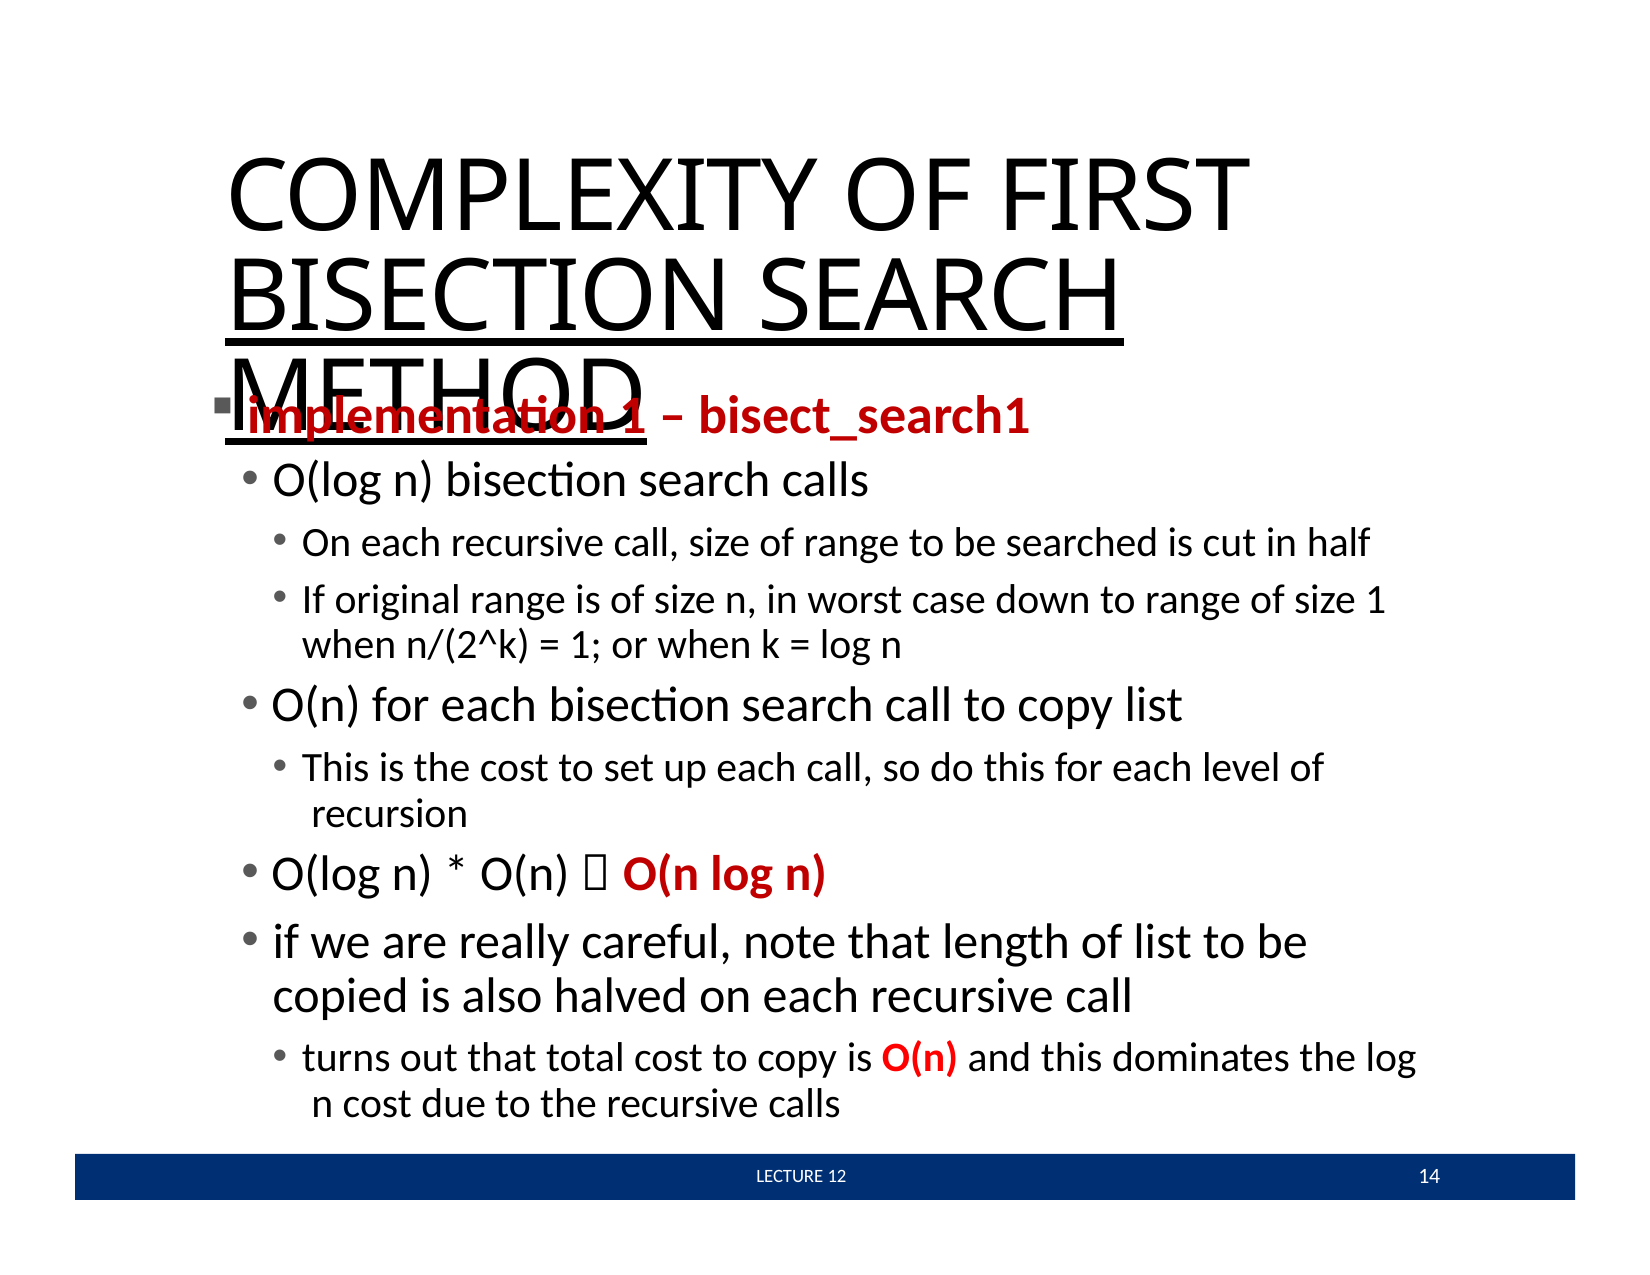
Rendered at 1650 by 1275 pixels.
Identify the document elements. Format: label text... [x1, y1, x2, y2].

title COMPLEXITY OF FIRST BISECTION SEARCH METHOD [200, 128, 1450, 551]
footer LECTURE 12 [750, 1162, 902, 1275]
text_box implementation 1 – bisect_search1 O(log n) bisection search calls On each recursive call, size of range to be searched is cut in half If original range is of size n, in worst case down to range of size 1 when n/(2^k) = 1; or when k = log n O(n) for each bisection search call to copy list This is the cost to set up each call, so do this for each level of recursion O(log n) * O(n)  O(n log n) if we are really careful, note that length of list to be copied is also halved on each recursive call turns out that total cost to copy is O(n) and this dominates the log n cost due to the recursive calls [208, 377, 1424, 1126]
slide_number 14 [1414, 1150, 1445, 1275]
